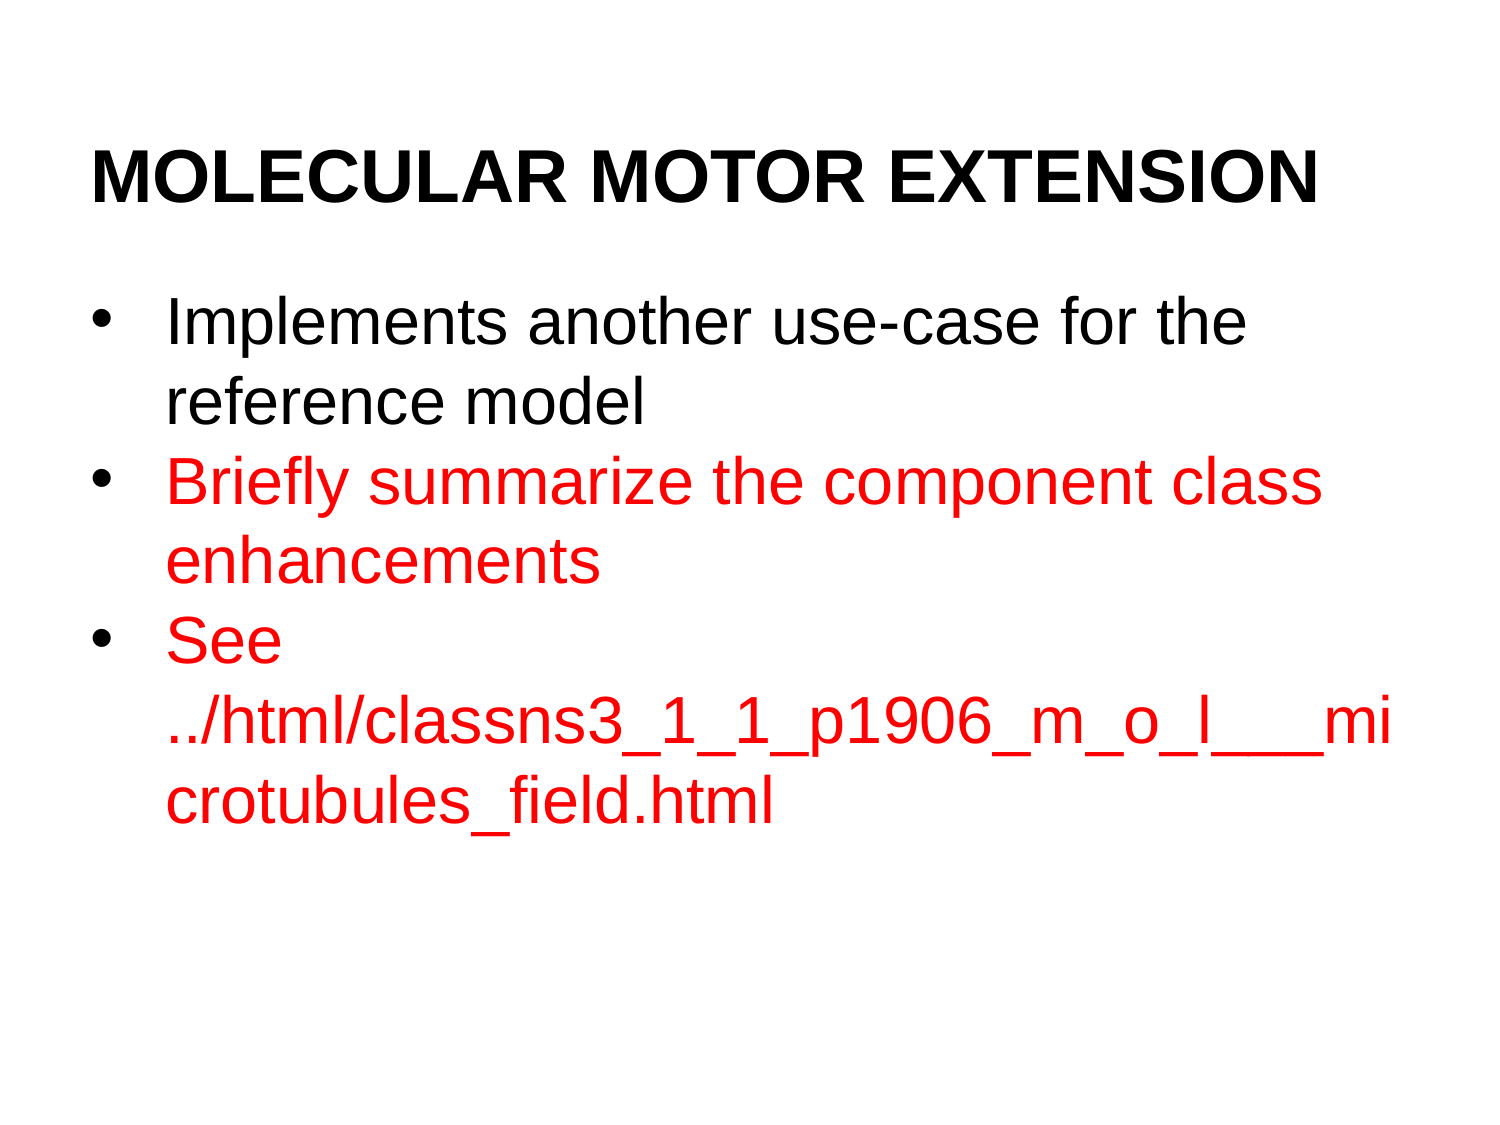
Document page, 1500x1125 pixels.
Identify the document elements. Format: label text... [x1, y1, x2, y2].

list Implements another use-case for the reference model Briefly summarize the component class enhancements See ../html/classns3_1_1_p1906_m_o_l___microtubules_field.html [75, 262, 1425, 1078]
title MOLECULAR MOTOR EXTENSION [75, 45, 1425, 233]
